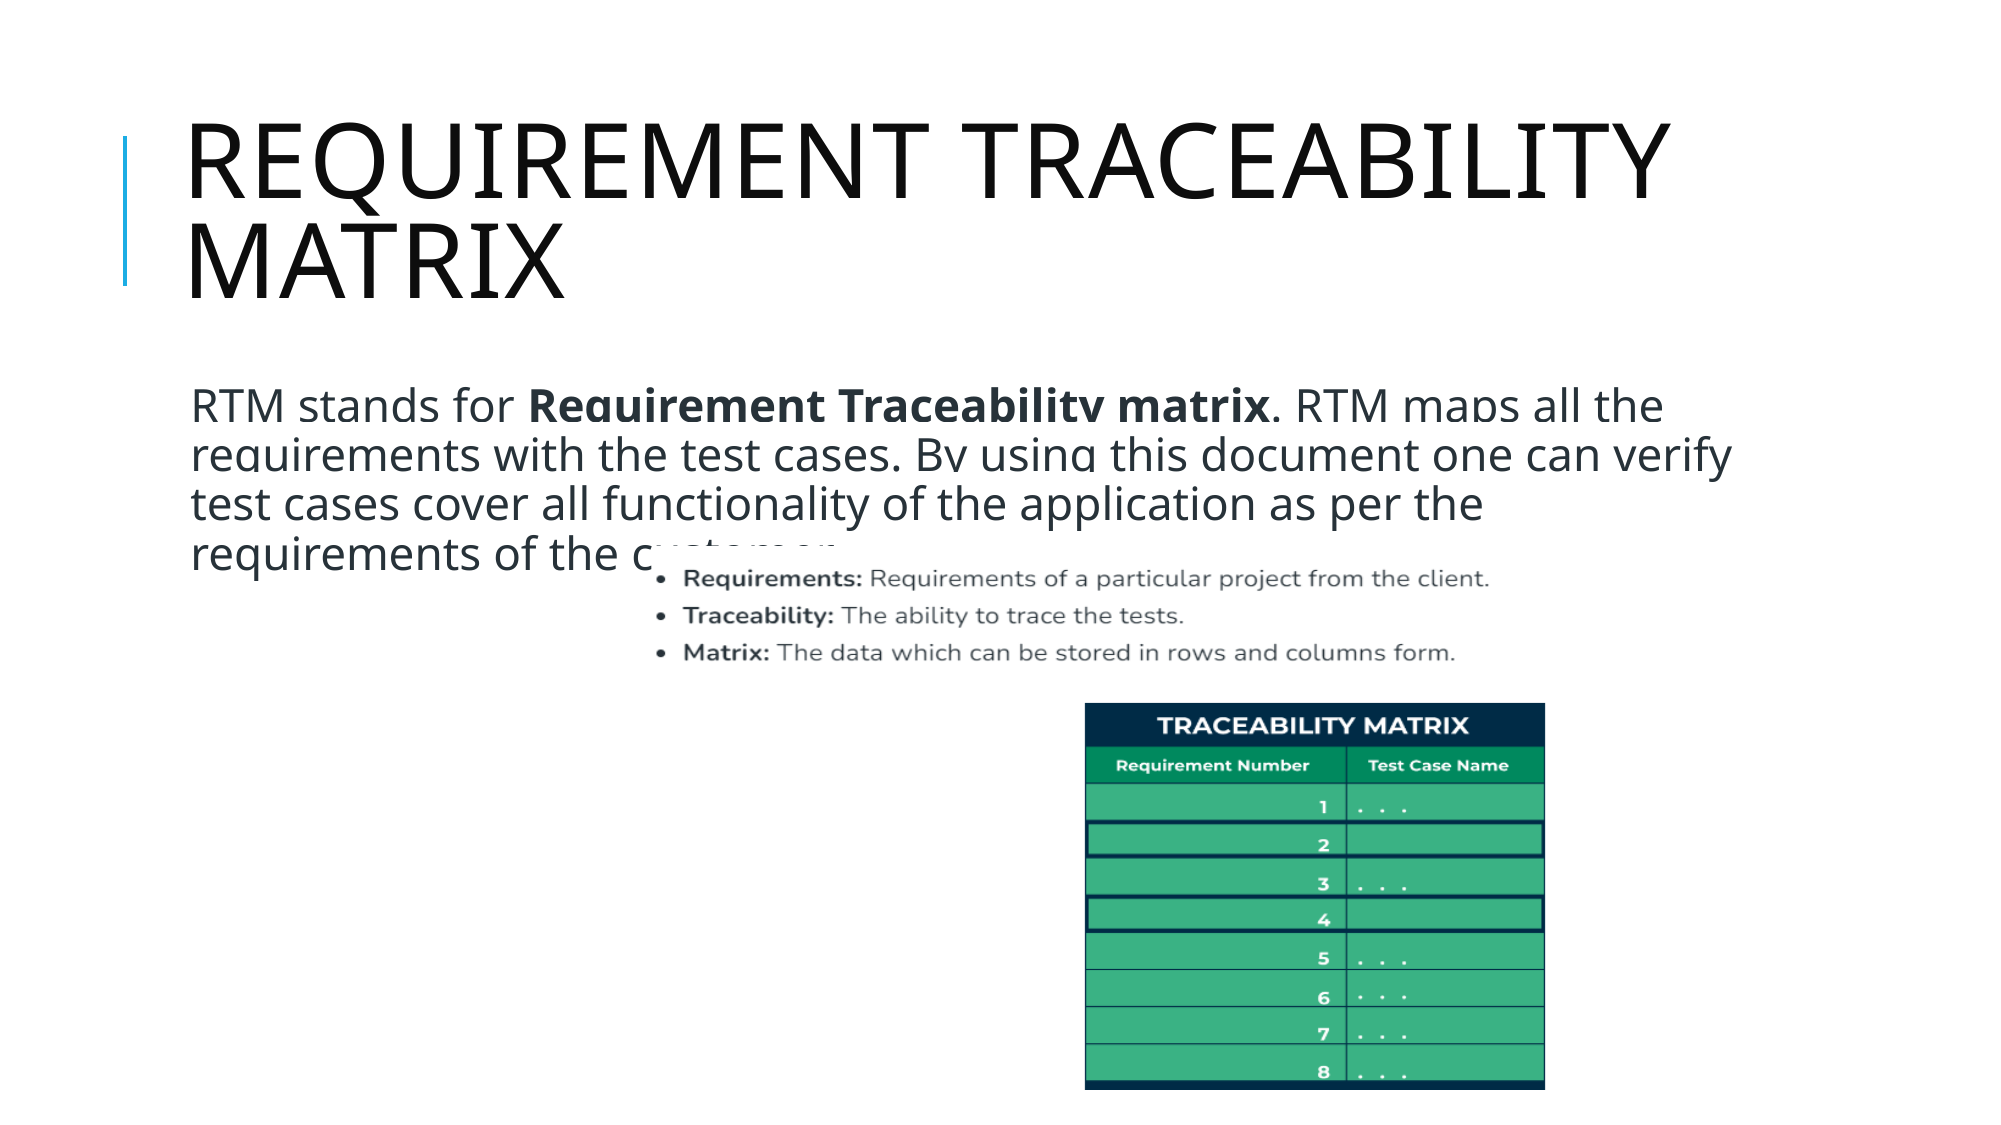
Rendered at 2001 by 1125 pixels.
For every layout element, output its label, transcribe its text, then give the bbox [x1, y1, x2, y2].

list RTM stands for Requirement Traceability matrix. RTM maps all the requirements with the test cases. By using this document one can verify test cases cover all functionality of the application as per the requirements of the customer. [168, 375, 1763, 1109]
title Requirement traceability matrix [168, 96, 1763, 342]
picture [653, 546, 1833, 1090]
